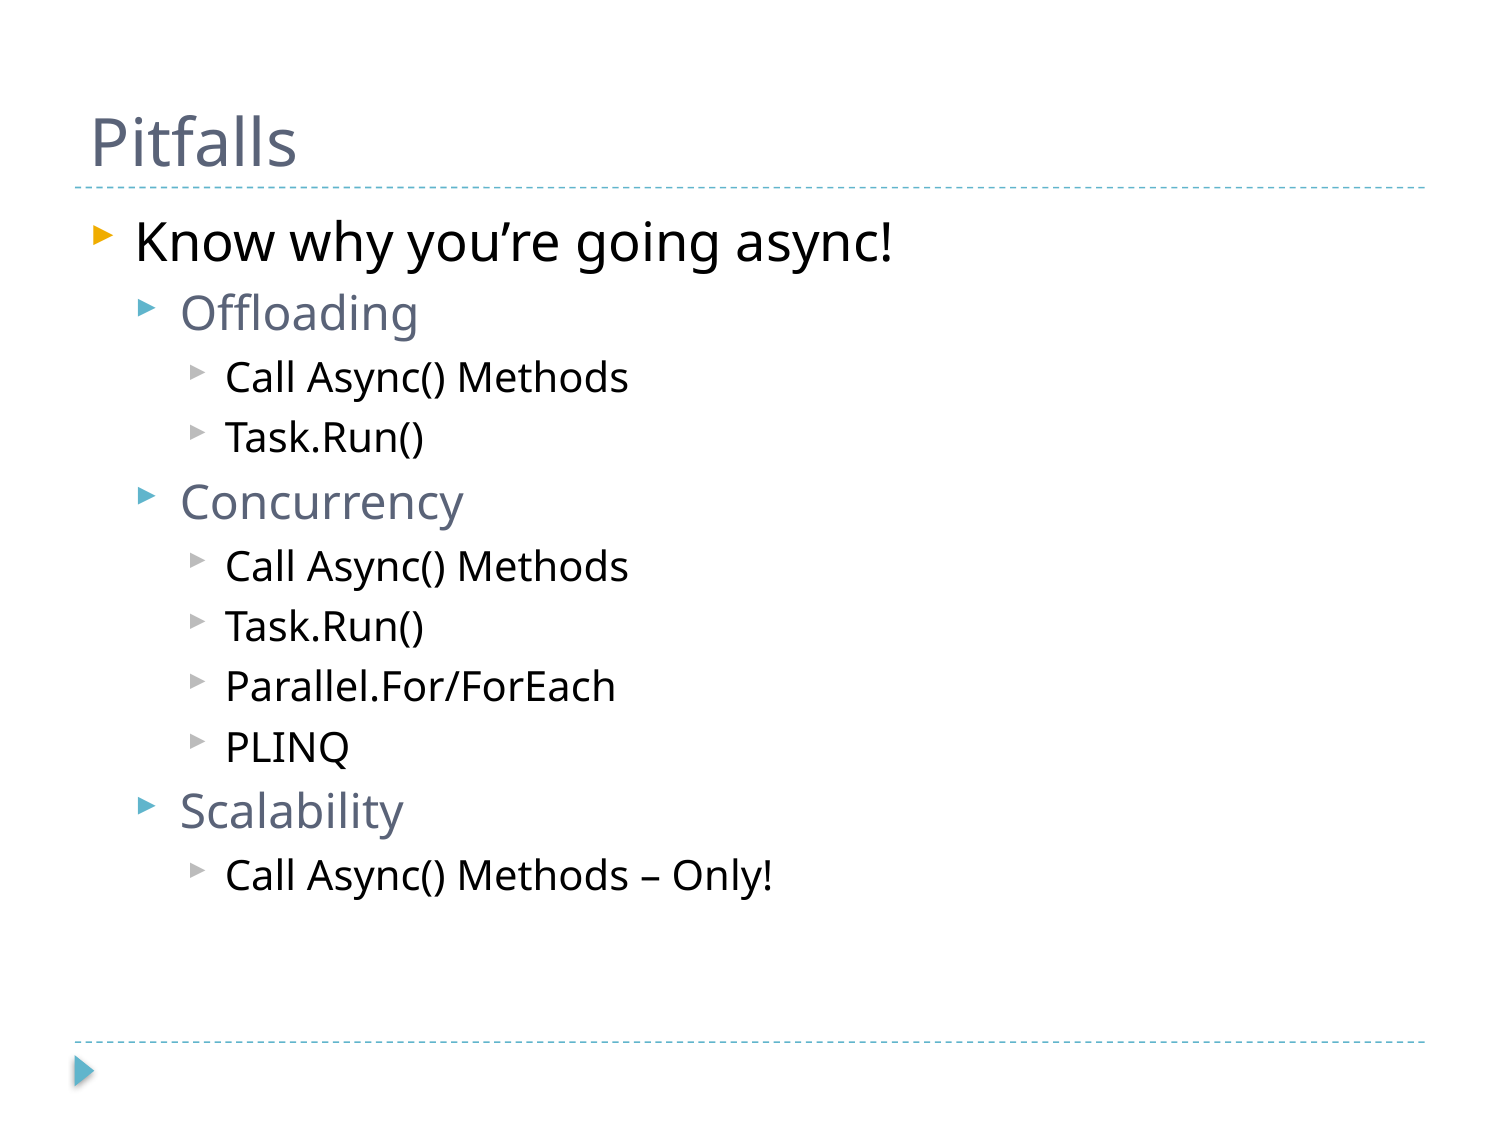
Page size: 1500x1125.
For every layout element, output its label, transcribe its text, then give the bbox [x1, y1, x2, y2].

title Pitfalls [75, 24, 1425, 188]
list Know why you’re going async! Offloading Call Async() Methods Task.Run() Concurrency Call Async() Methods Task.Run() Parallel.For/ForEach PLINQ Scalability Call Async() Methods – Only! [75, 200, 1425, 1010]
